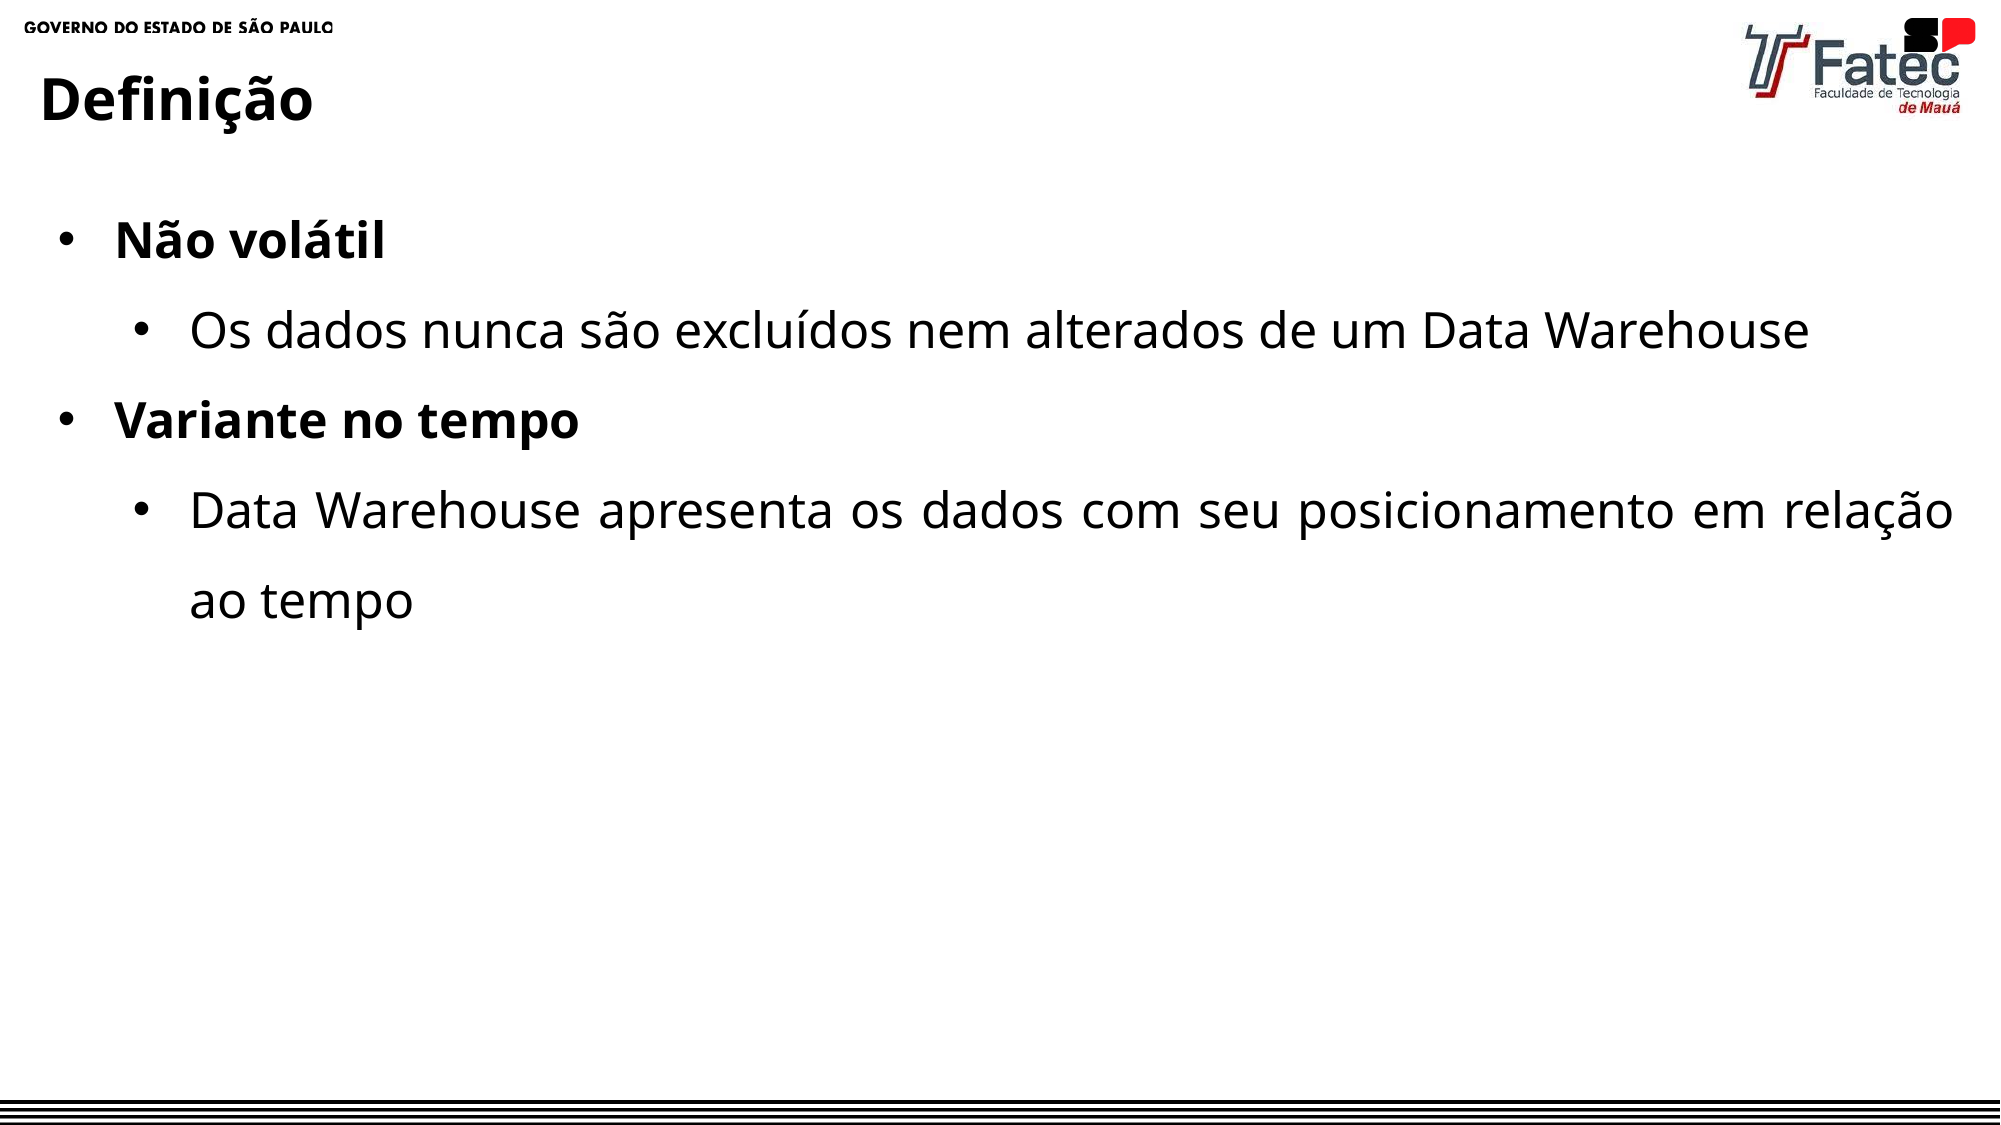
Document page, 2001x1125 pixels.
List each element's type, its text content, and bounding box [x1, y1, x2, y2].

text_box Não volátil Os dados nunca são excluídos nem alterados de um Data Warehouse Variante no tempo Data Warehouse apresenta os dados com seu posicionamento em relação ao tempo [43, 170, 1971, 636]
text_box Definição [25, 54, 1729, 140]
picture [1733, 22, 1968, 121]
